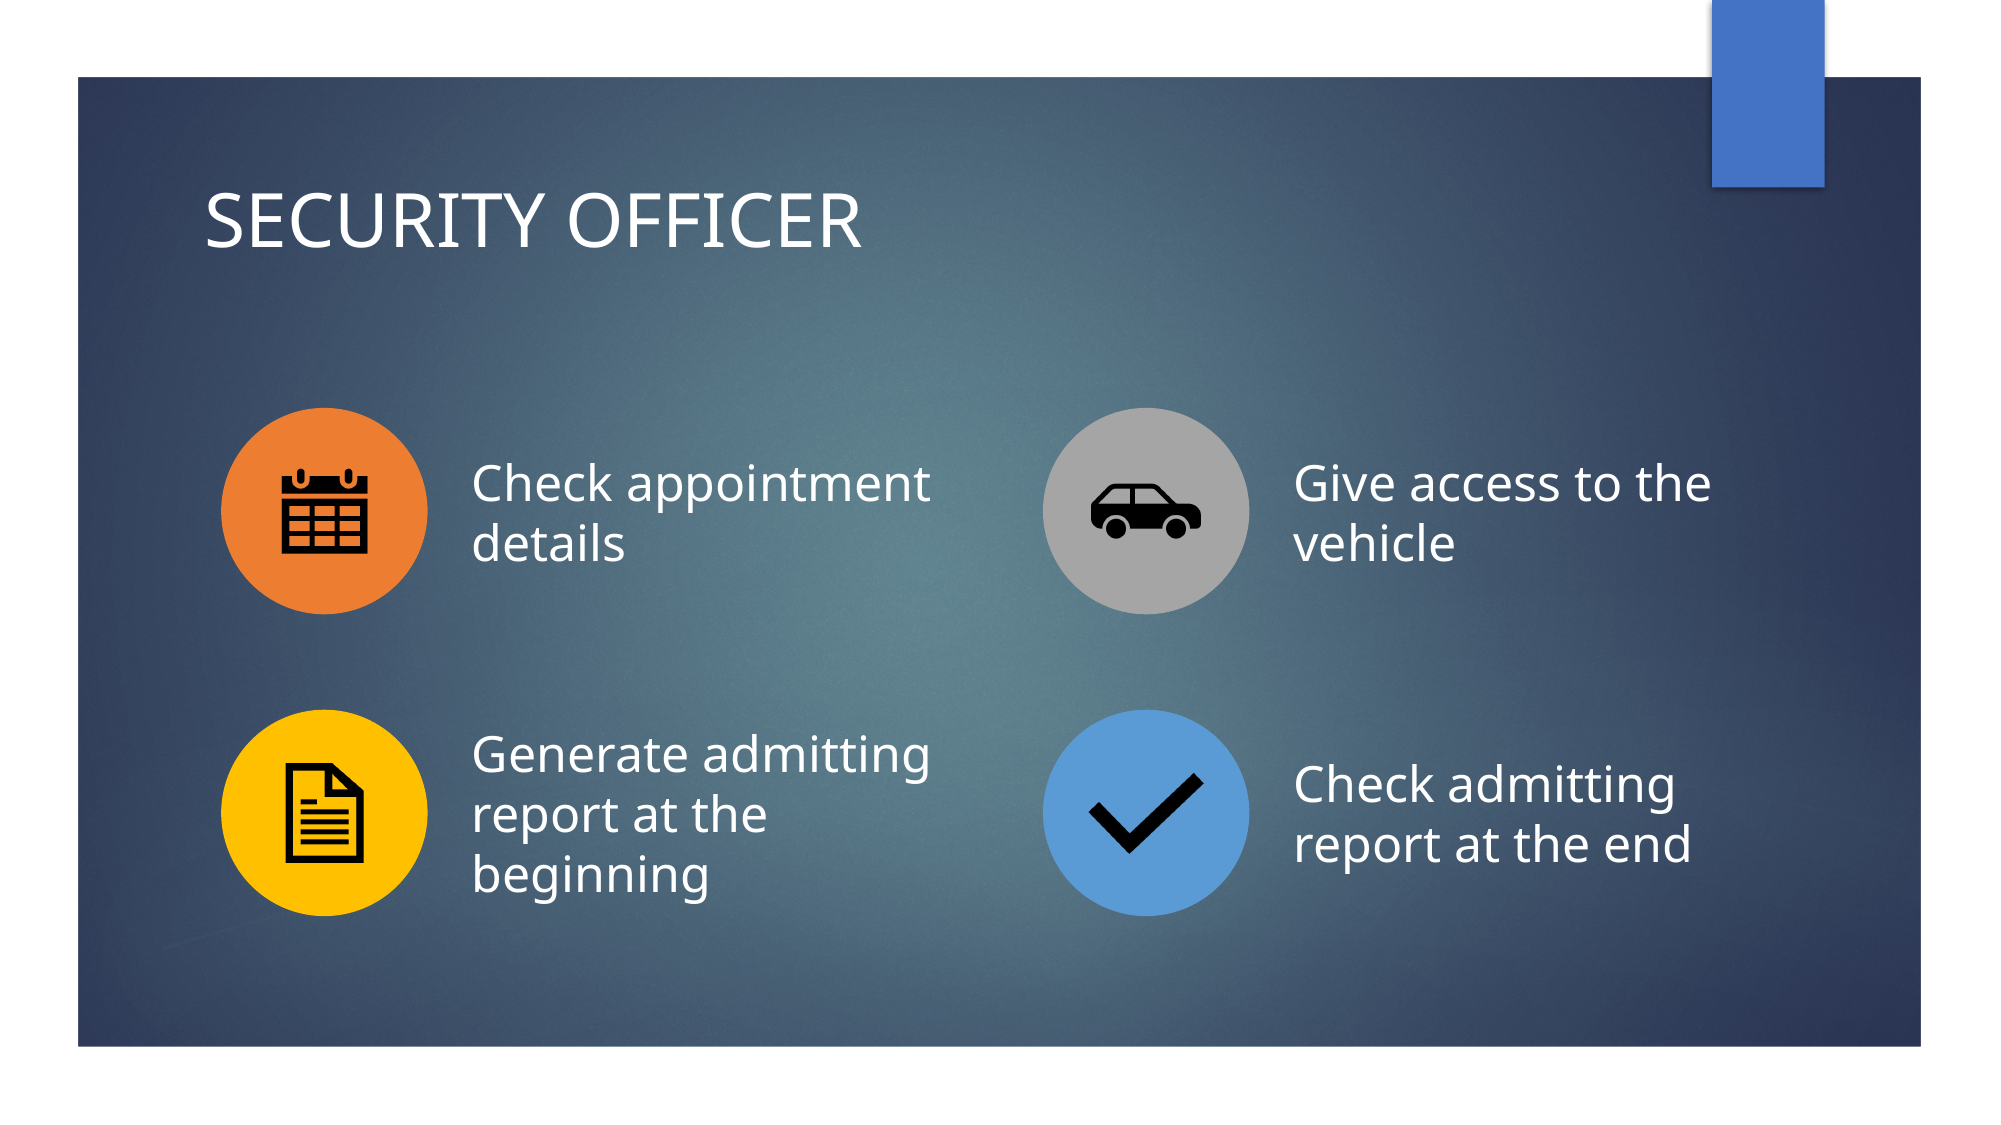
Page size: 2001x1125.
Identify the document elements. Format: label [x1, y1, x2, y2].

list [210, 380, 1791, 943]
text_box [0, 0, 2000, 1125]
